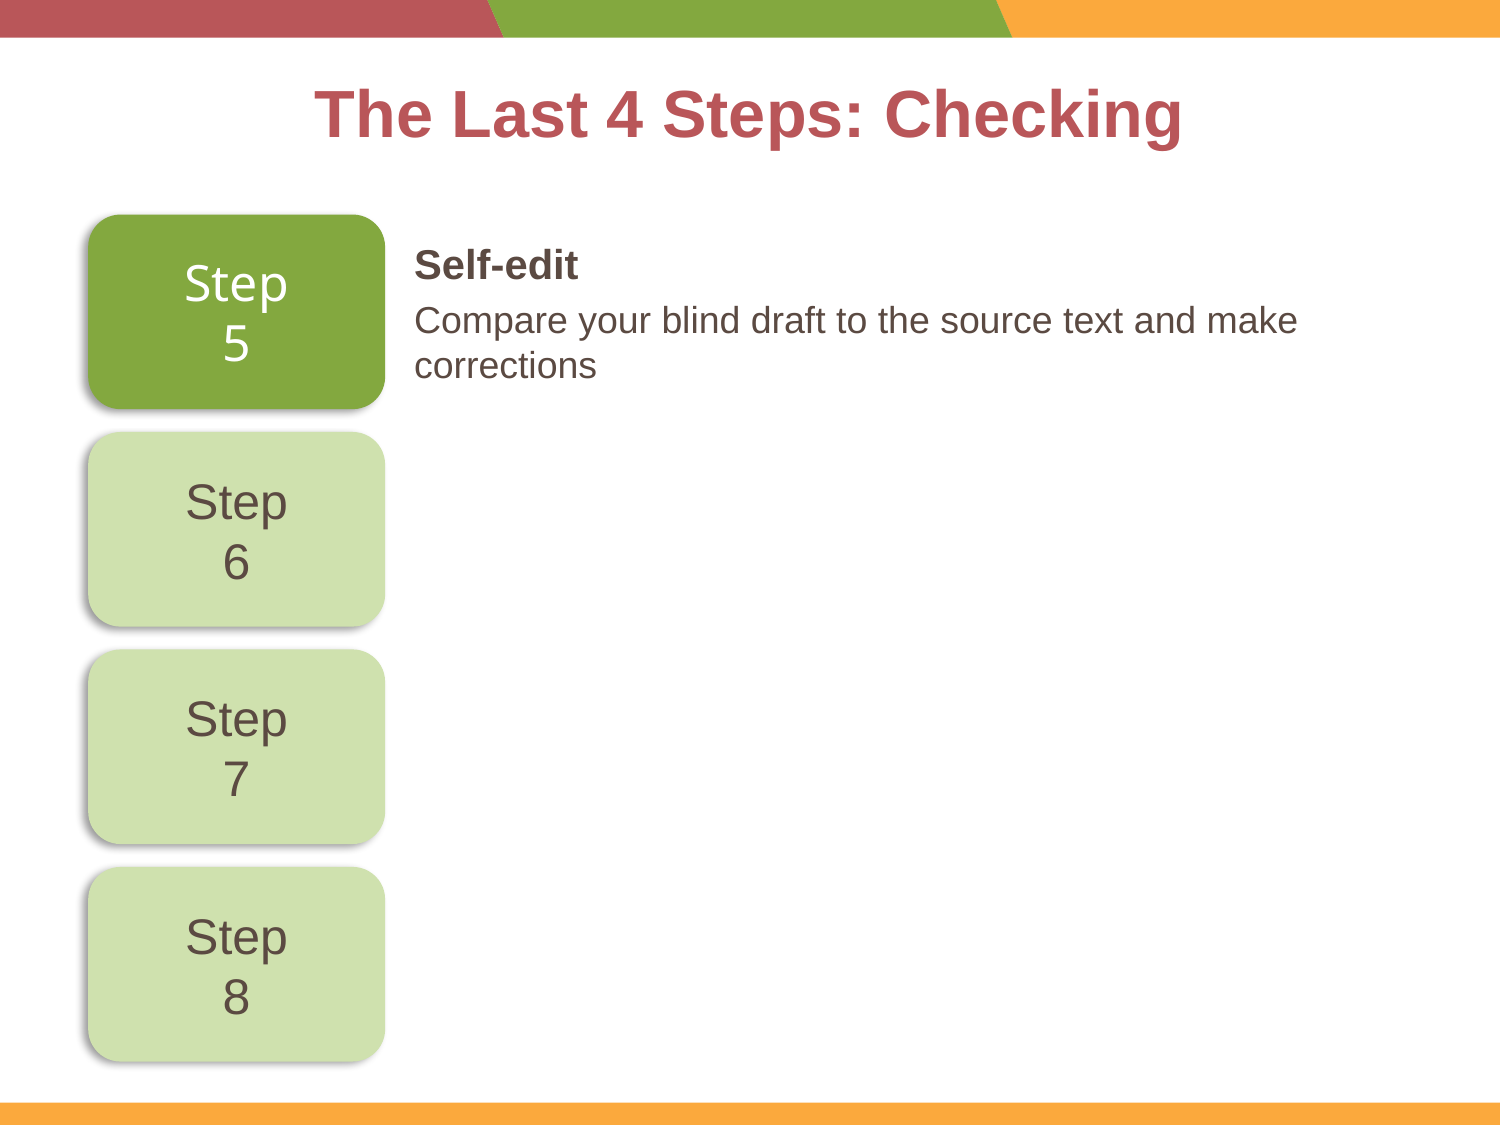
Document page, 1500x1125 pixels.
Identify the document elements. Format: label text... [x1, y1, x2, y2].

title The Last 4 Steps: Checking [103, 63, 1397, 281]
text_box Step 6 [88, 431, 386, 627]
text_box Step 7 [88, 649, 386, 845]
text_box Step 5 [88, 214, 386, 410]
text_box Step 8 [88, 866, 386, 1062]
text_box Self-edit Compare your blind draft to the source text and make corrections [399, 230, 1358, 394]
